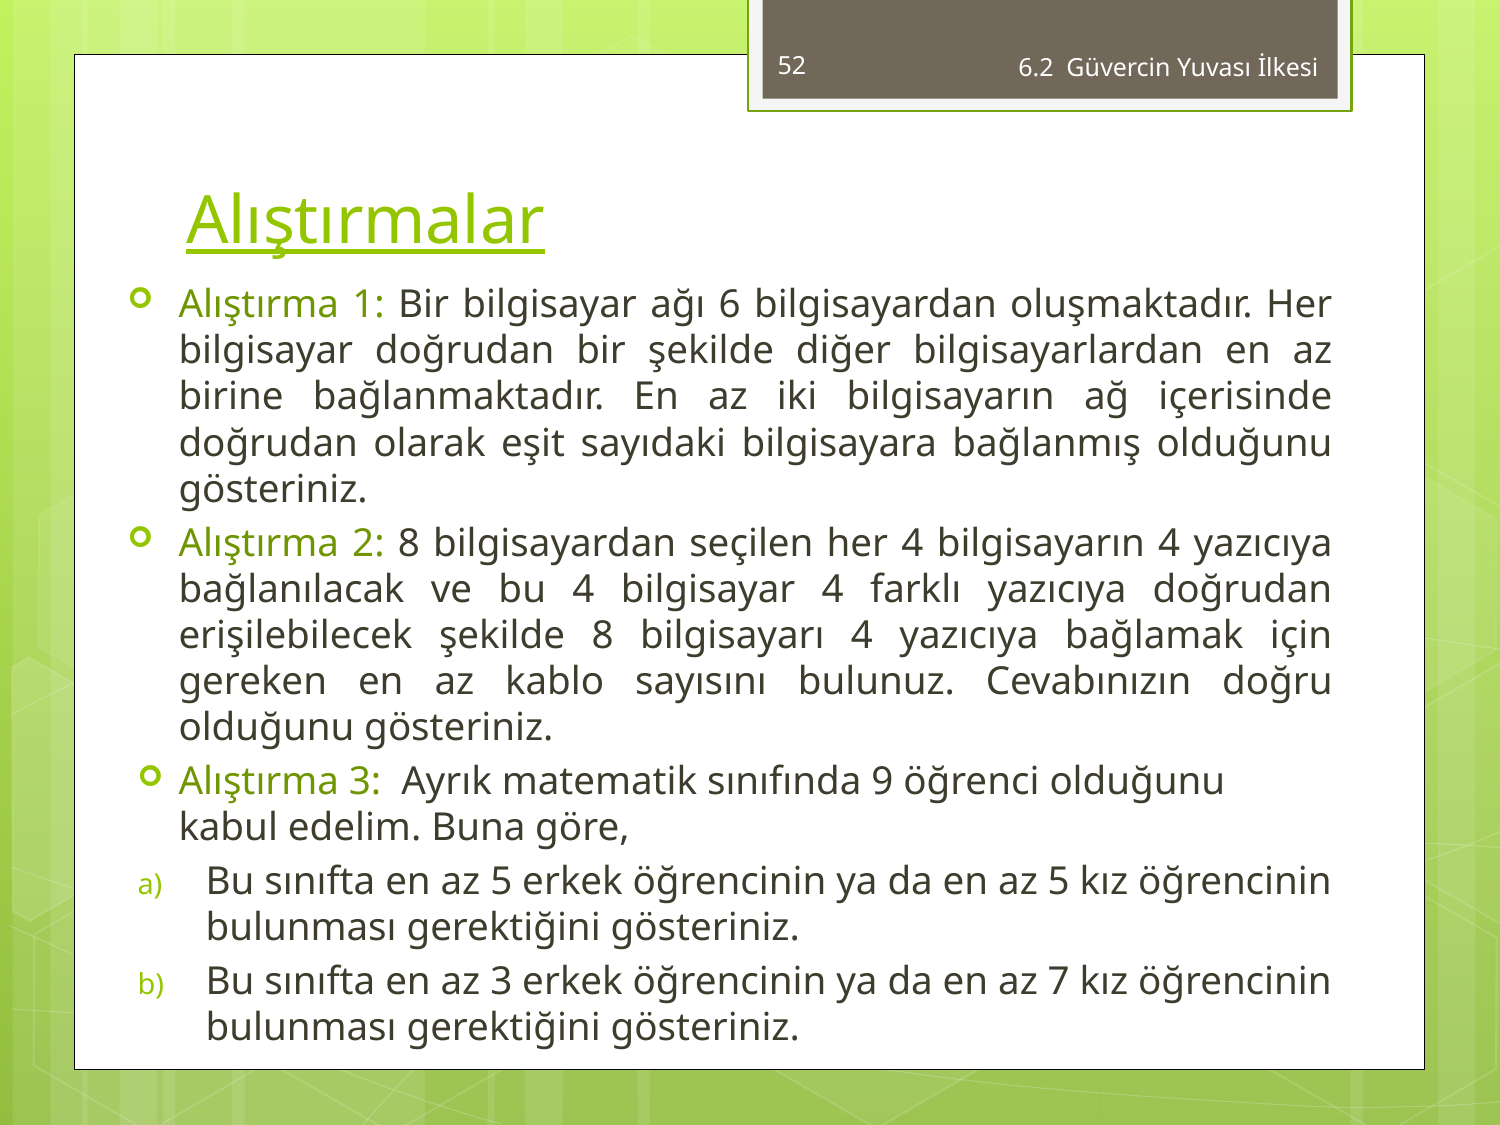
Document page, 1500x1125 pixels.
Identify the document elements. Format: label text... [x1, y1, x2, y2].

slide_number 52 [762, 36, 982, 97]
title Alıştırmalar [171, 168, 1324, 265]
list Alıştırma 1: Bir bilgisayar ağı 6 bilgisayardan oluşmaktadır. Her bilgisayar doğrudan bir şekilde diğer bilgisayarlardan en az birine bağlanmaktadır. En az iki bilgisayarın ağ içerisinde doğrudan olarak eşit sayıdaki bilgisayara bağlanmış olduğunu gösteriniz. Alıştırma 2: 8 bilgisayardan seçilen her 4 bilgisayarın 4 yazıcıya bağlanılacak ve bu 4 bilgisayar 4 farklı yazıcıya doğrudan erişilebilecek şekilde 8 bilgisayarı 4 yazıcıya bağlamak için gereken en az kablo sayısını bulunuz. Cevabınızın doğru olduğunu gösteriniz. Alıştırma 3: Ayrık matematik sınıfında 9 öğrenci olduğunu kabul edelim. Buna göre, Bu sınıfta en az 5 erkek öğrencinin ya da en az 5 kız öğrencinin bulunması gerektiğini gösteriniz. Bu sınıfta en az 3 erkek öğrencinin ya da en az 7 kız öğrencinin bulunması gerektiğini gösteriniz. [112, 271, 1349, 1069]
slide_number 6.2 Güvercin Yuvası İlkesi [982, 36, 1334, 97]
